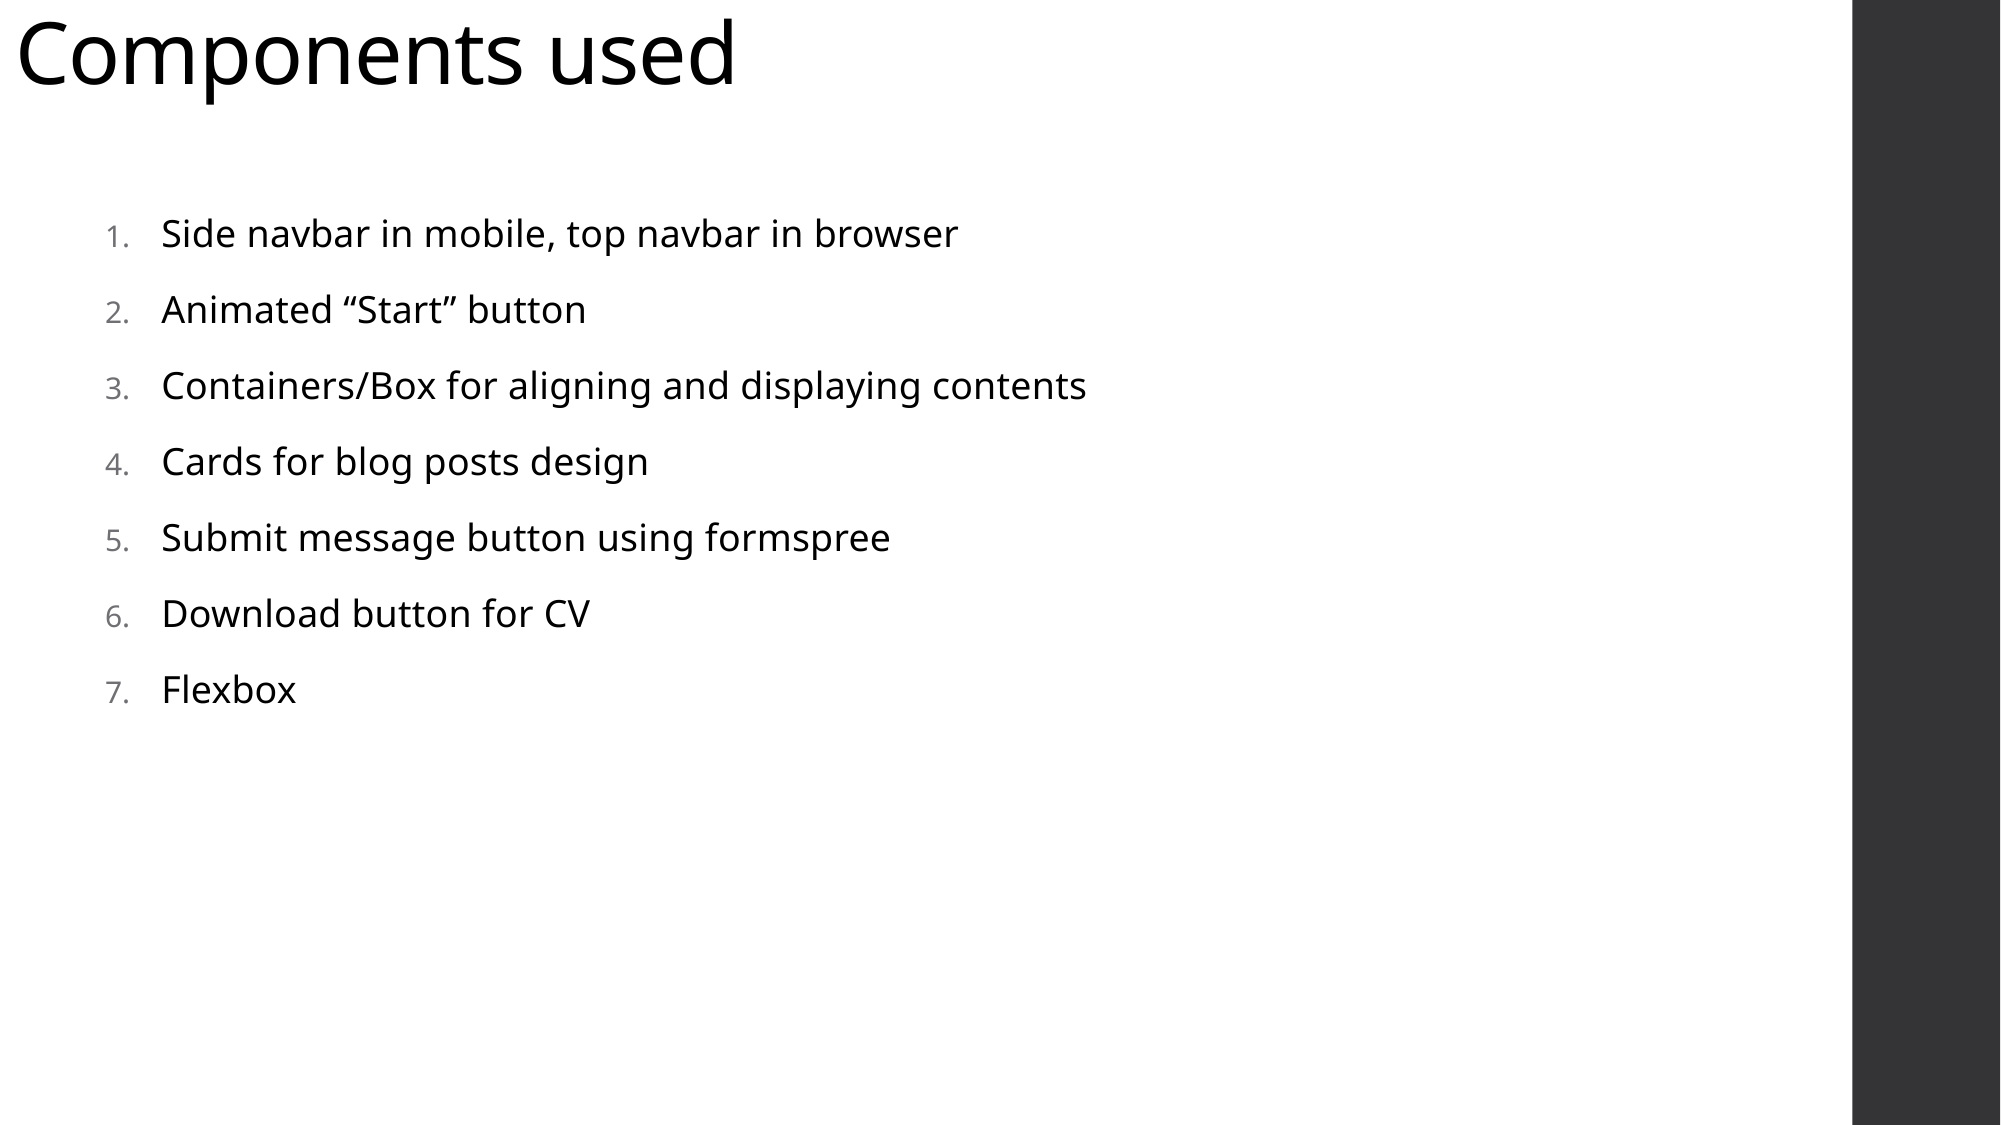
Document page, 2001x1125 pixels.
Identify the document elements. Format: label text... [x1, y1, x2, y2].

list Side navbar in mobile, top navbar in browser Animated “Start” button Containers/Box for aligning and displaying contents Cards for blog posts design Submit message button using formspree Download button for CV Flexbox [90, 205, 1500, 920]
title Components used [0, 2, 1590, 112]
